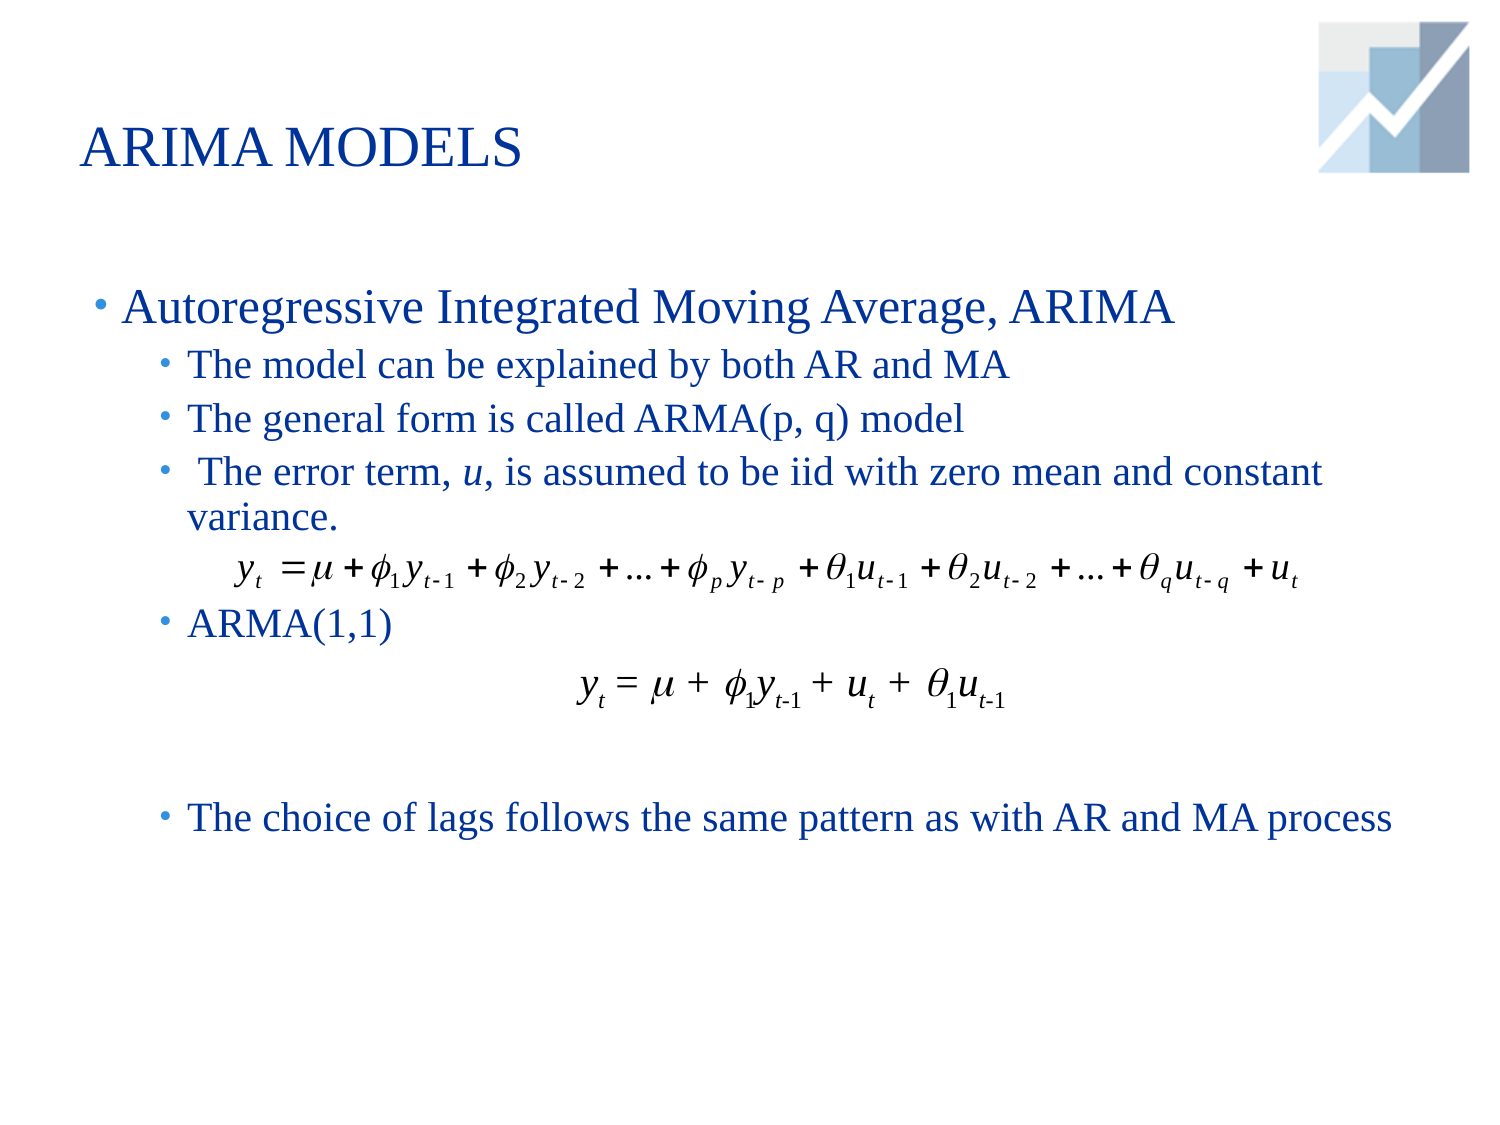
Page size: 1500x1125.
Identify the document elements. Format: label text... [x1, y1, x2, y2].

title ARIMA Models [64, 23, 1226, 186]
picture [227, 540, 1303, 602]
list Autoregressive Integrated Moving Average, ARIMA The model can be explained by both AR and MA The general form is called ARMA(p, q) model The error term, u, is assumed to be iid with zero mean and constant variance. ARMA(1,1) yt =  + 1yt-1 + ut + 1ut-1 The choice of lags follows the same pattern as with AR and MA process [78, 273, 1453, 1049]
picture [1300, 11, 1479, 181]
